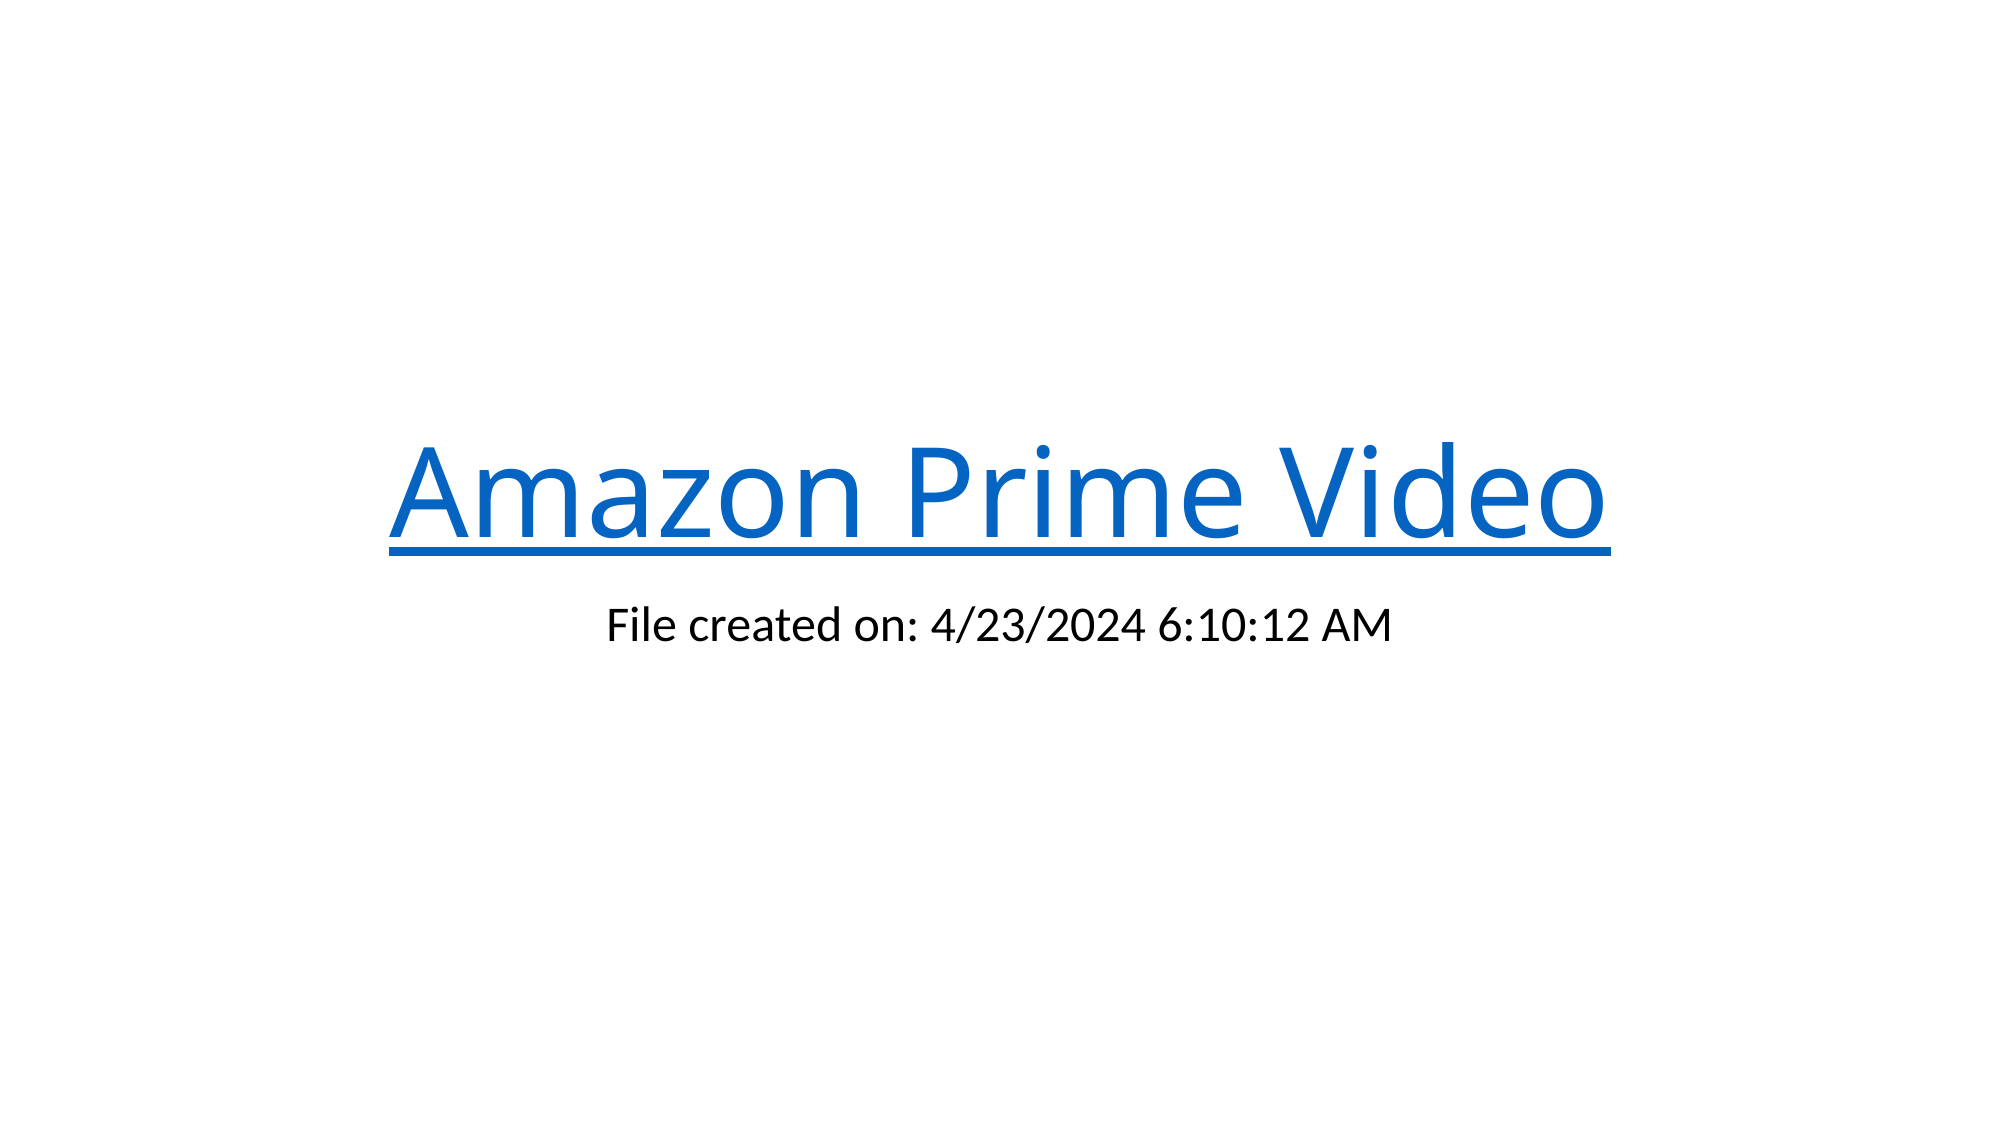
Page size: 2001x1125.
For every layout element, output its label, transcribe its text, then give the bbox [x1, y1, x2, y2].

title Amazon Prime Video [249, 184, 1750, 576]
subtitle File created on: 4/23/2024 6:10:12 AM [249, 590, 1750, 863]
